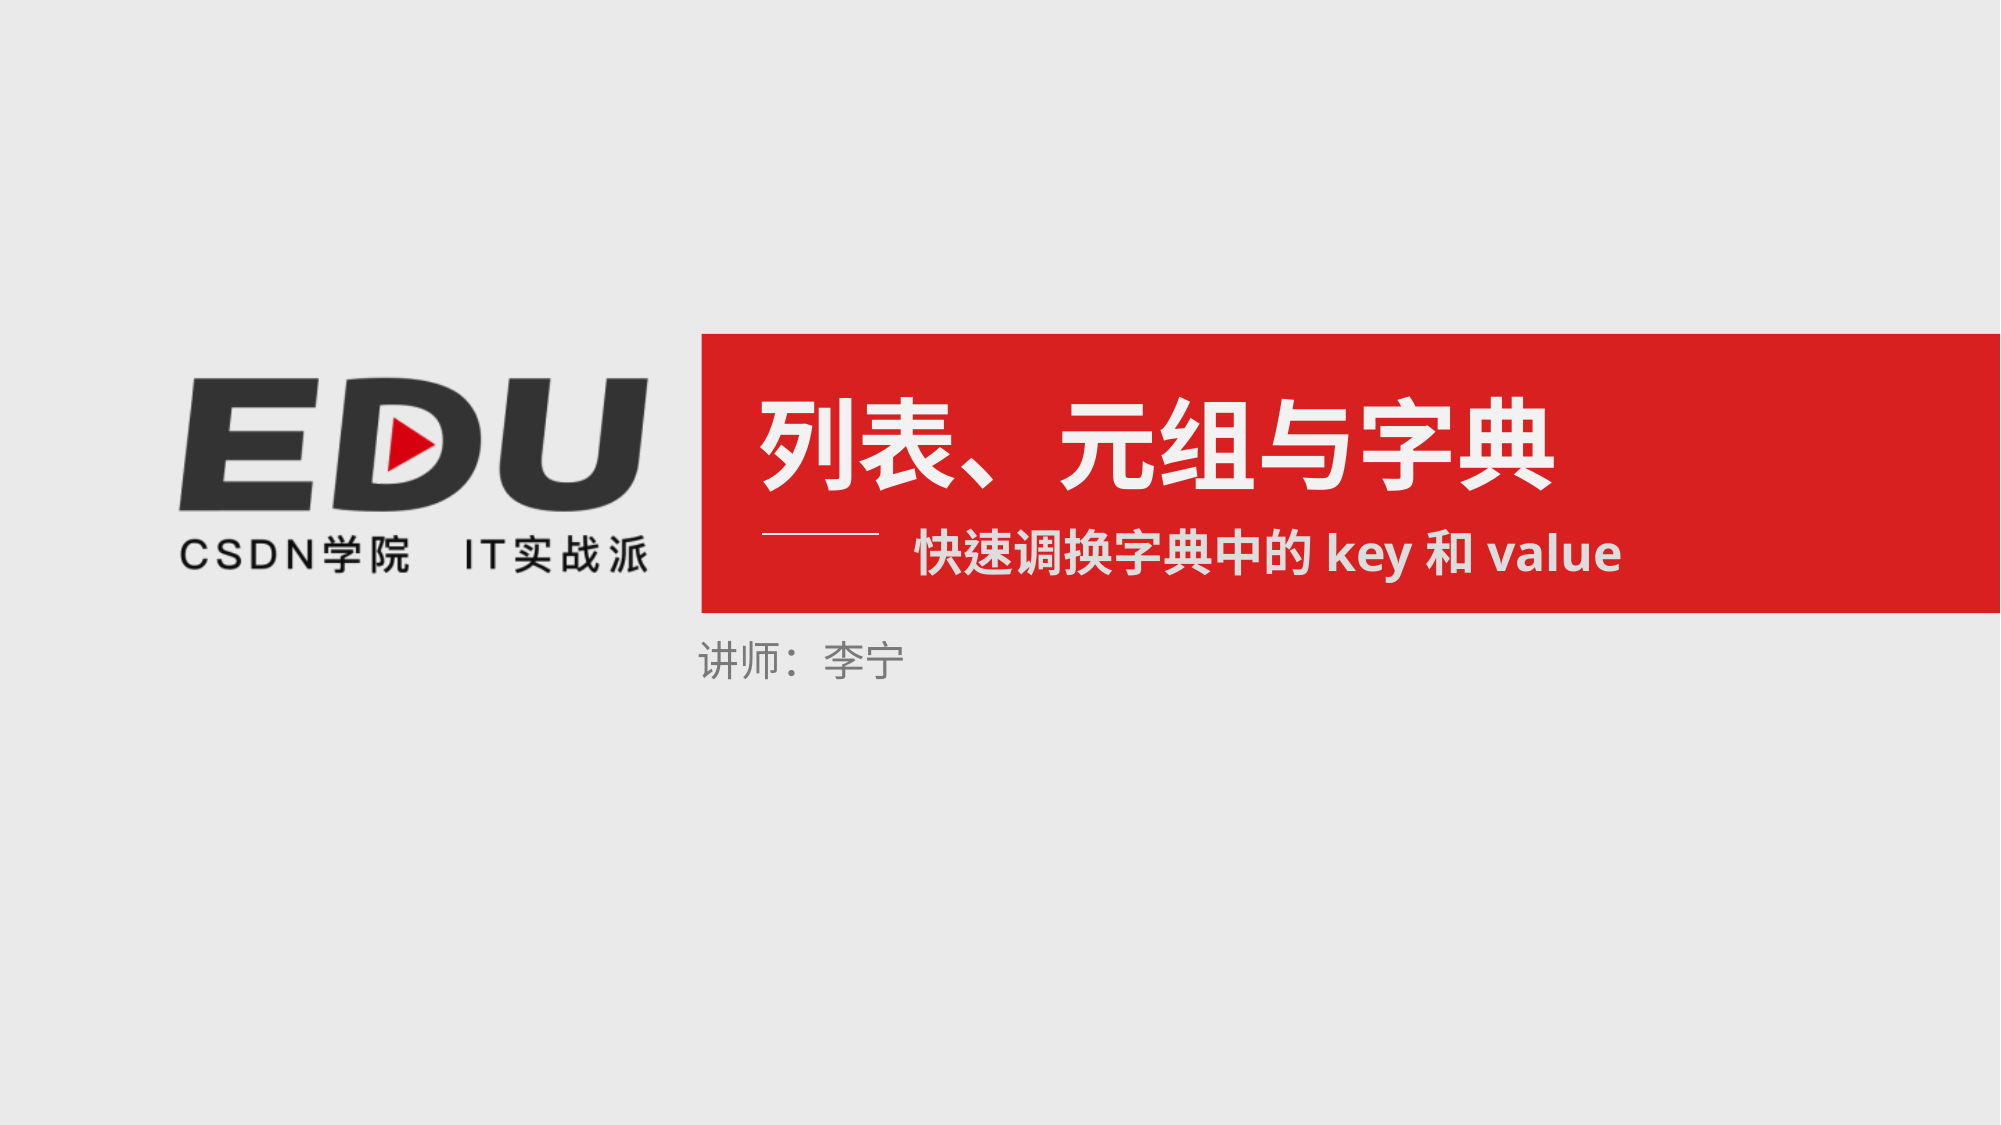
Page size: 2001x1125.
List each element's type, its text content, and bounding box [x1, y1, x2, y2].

picture [172, 363, 654, 584]
title 列表、元组与字典 [742, 375, 1954, 494]
list 讲师：李宁 [689, 626, 1615, 693]
list 快速调换字典中的key和value [905, 491, 1757, 590]
